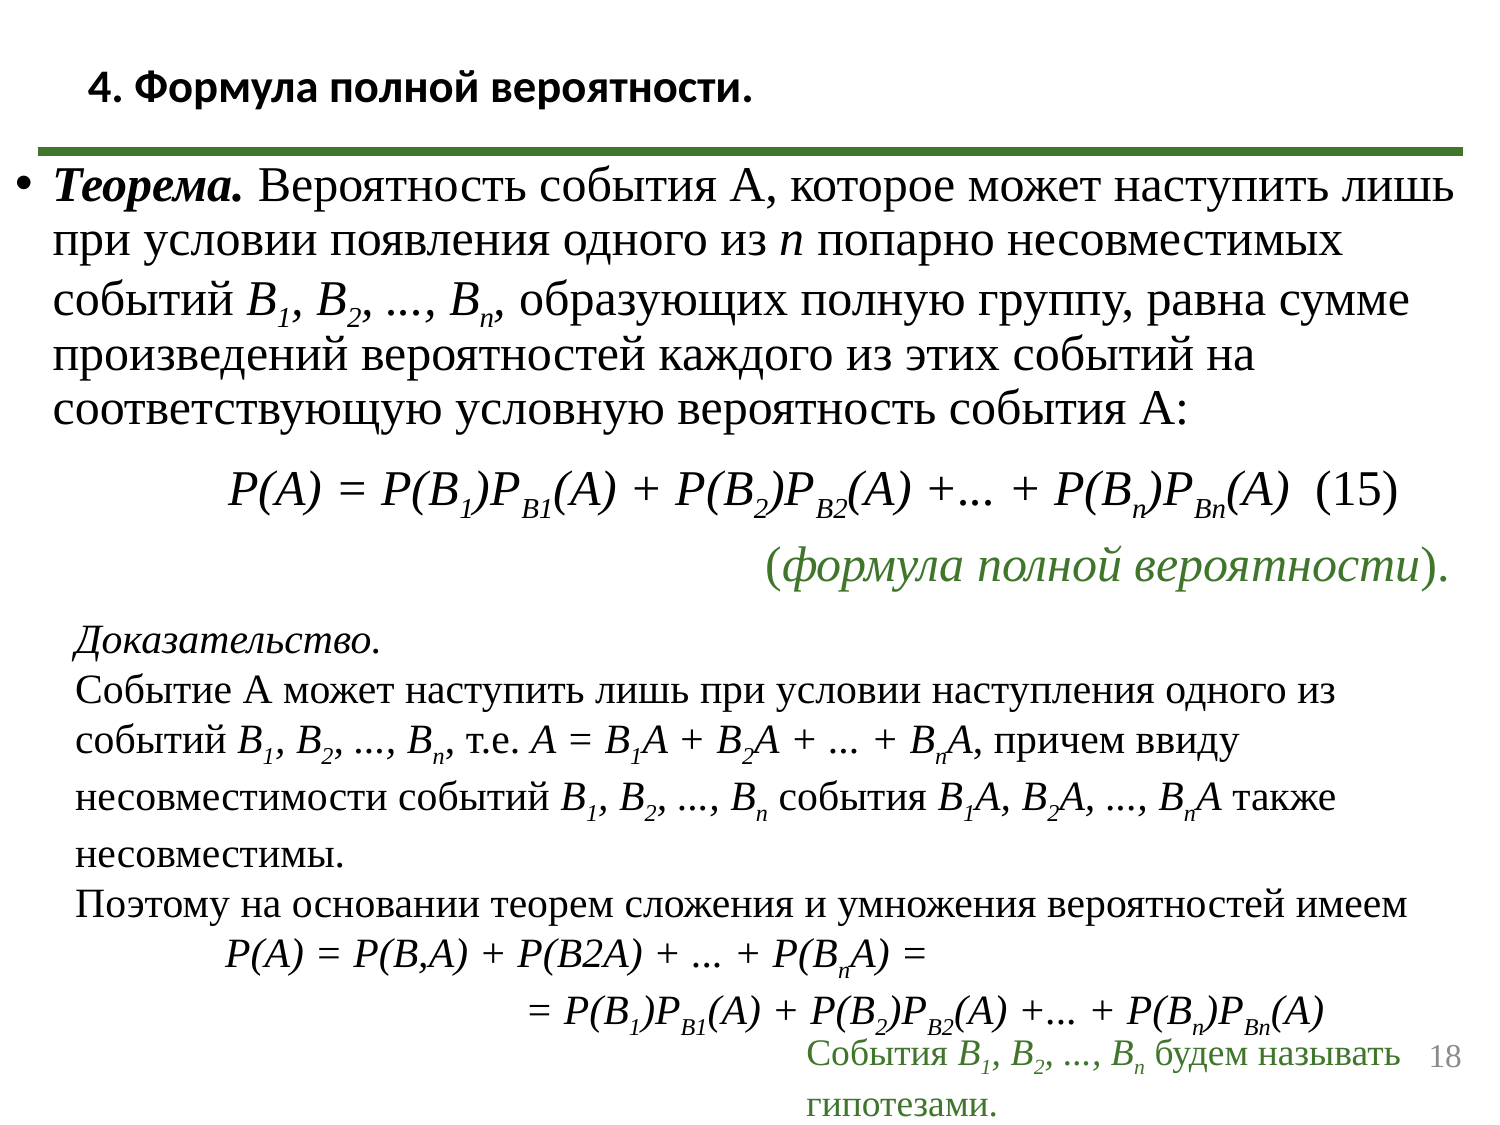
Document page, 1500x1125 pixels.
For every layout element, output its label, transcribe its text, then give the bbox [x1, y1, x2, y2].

text_box Доказательство. Событие А может наступить лишь при условии наступления одного из событий В1, В2, ..., Вn, т.е. A = B1A + В2А + ... + ВпА, причем ввиду несовместимости событий В1, В2, ..., Вn события B1A, B2A, ..., ВпА также несовместимы. Поэтому на основании теорем сложения и умножения вероятностей имеем Р(А) = Р(В,А) + Р(В2А) + ... + Р(ВпА) = = Р(В1)РВ1(А) + Р(В2)РВ2(А) +... + Р(Вп)РВп(А) [60, 604, 1478, 1048]
text_box События В1, В2, ..., Вn будем называть гипотезами. [791, 1020, 1500, 1125]
text_box 4. Формула полной вероятности. [72, 152, 1367, 271]
list Теорема. Вероятность события А, которое может наступить лишь при условии появления одного из п попарно несовместимых событий В1, В2, ..., Вn, образующих полную группу, равна сумме произведений вероятностей каждого из этих событий на соответствующую условную вероятность события А: Р(А) = Р(В1)РВ1(А) + Р(В2)РВ2(А) +... + Р(Вп)РВп(А) (15) (формула полной вероятности). [0, 150, 1478, 865]
text_box 4. Формула полной вероятности. [72, 53, 1367, 151]
